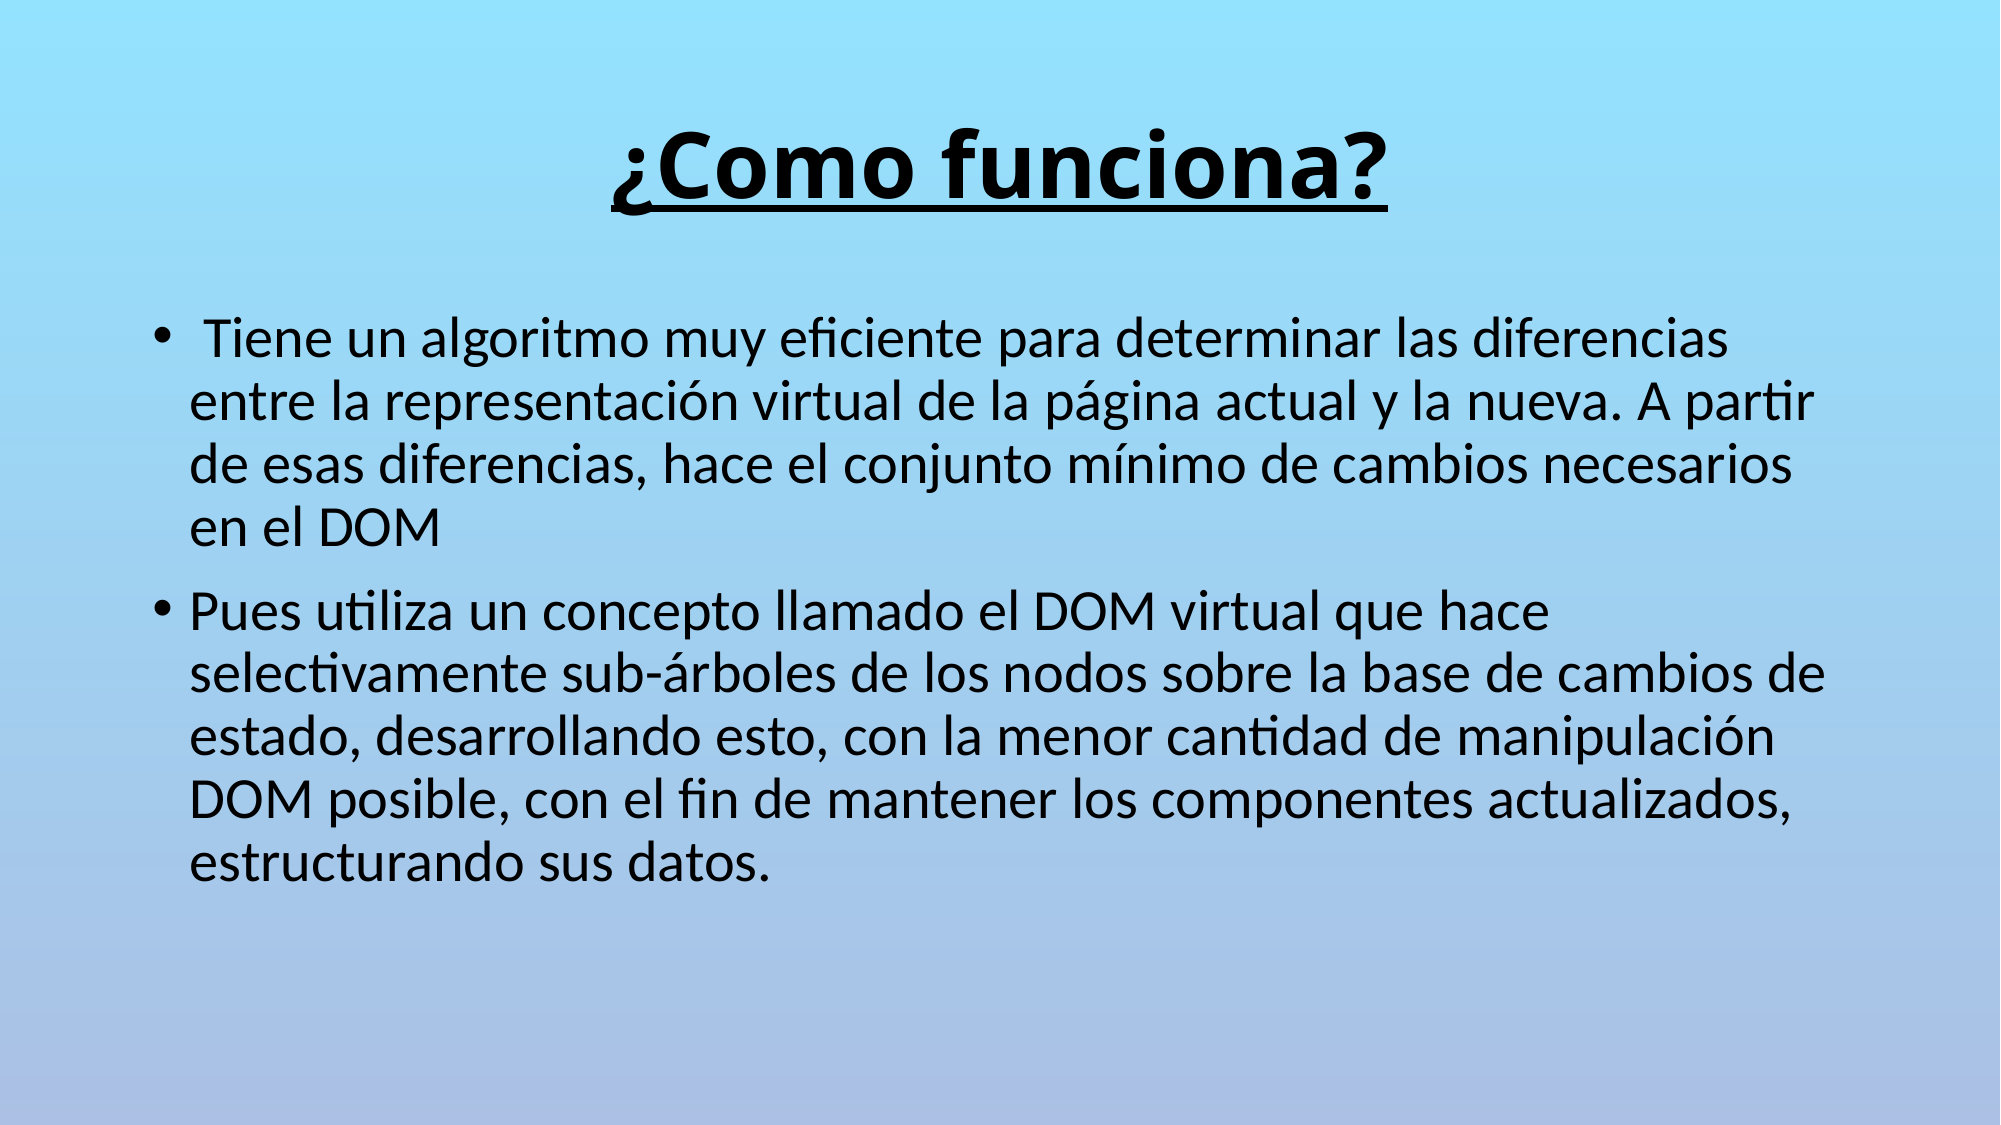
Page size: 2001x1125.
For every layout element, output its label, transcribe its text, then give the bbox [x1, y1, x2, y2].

list Tiene un algoritmo muy eficiente para determinar las diferencias entre la representación virtual de la página actual y la nueva. A partir de esas diferencias, hace el conjunto mínimo de cambios necesarios en el DOM Pues utiliza un concepto llamado el DOM virtual que hace selectivamente sub-árboles de los nodos sobre la base de cambios de estado, desarrollando esto, con la menor cantidad de manipulación DOM posible, con el fin de mantener los componentes actualizados, estructurando sus datos. [137, 299, 1863, 1014]
title ¿Como funciona? [137, 59, 1863, 278]
